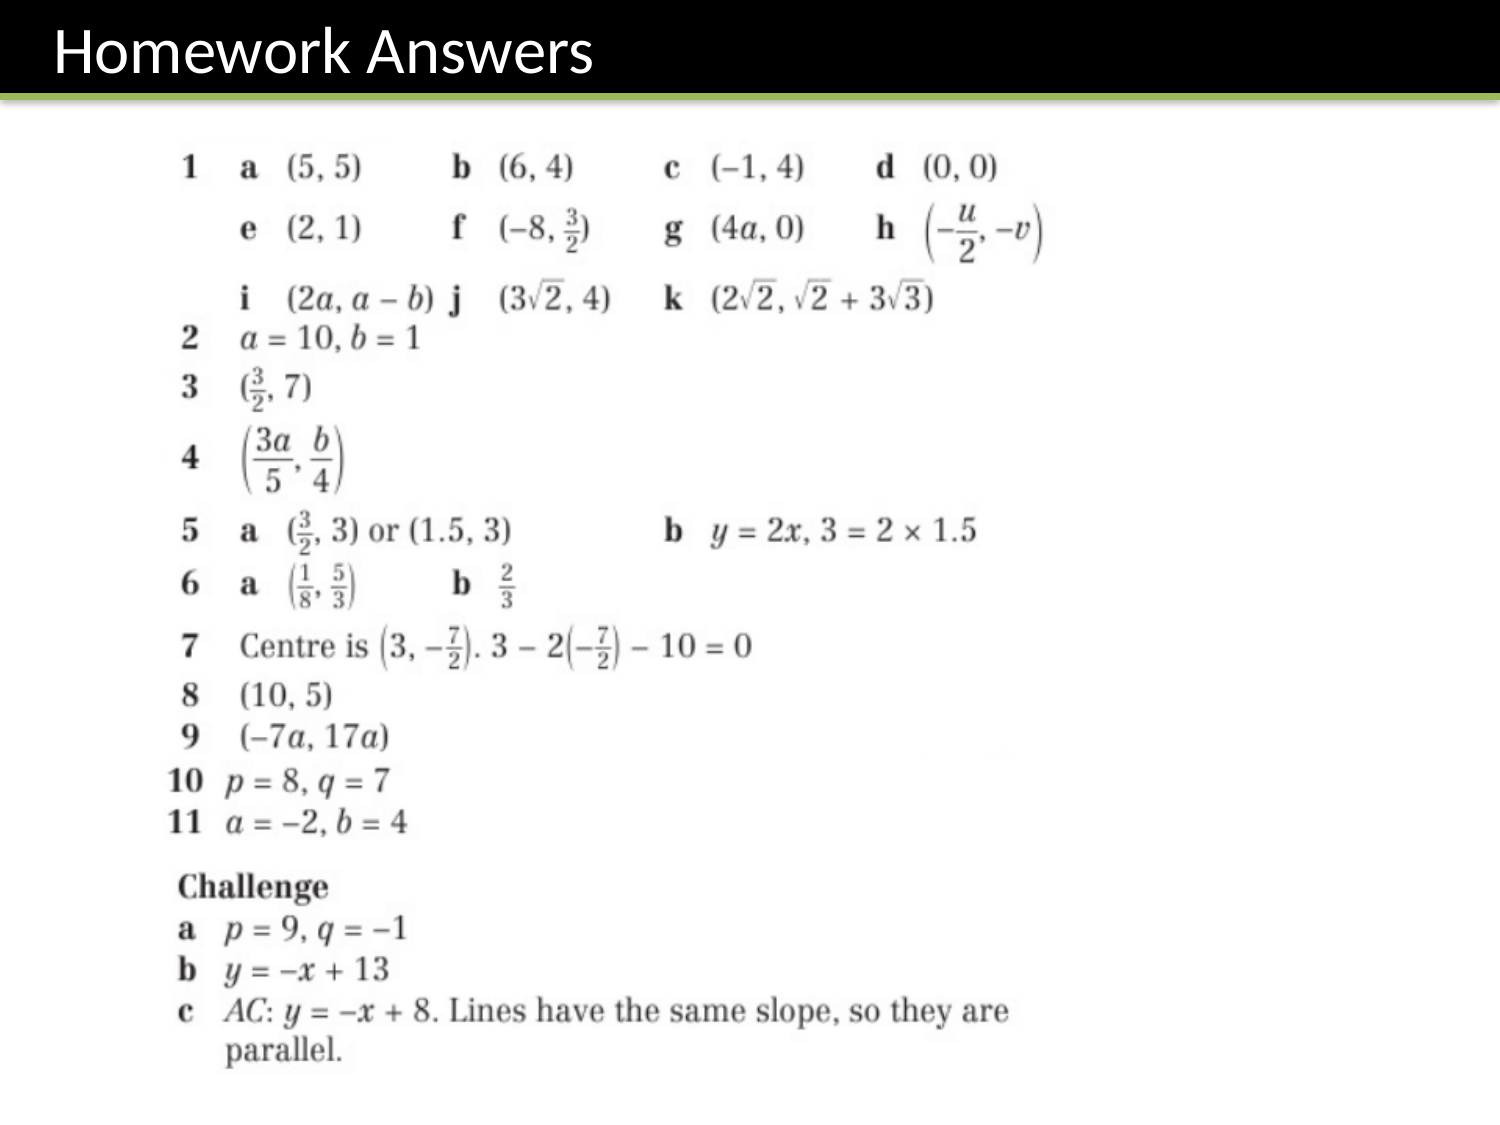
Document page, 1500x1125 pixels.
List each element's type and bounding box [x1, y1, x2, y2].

picture [159, 136, 1074, 1080]
text_box [0, 0, 1500, 97]
